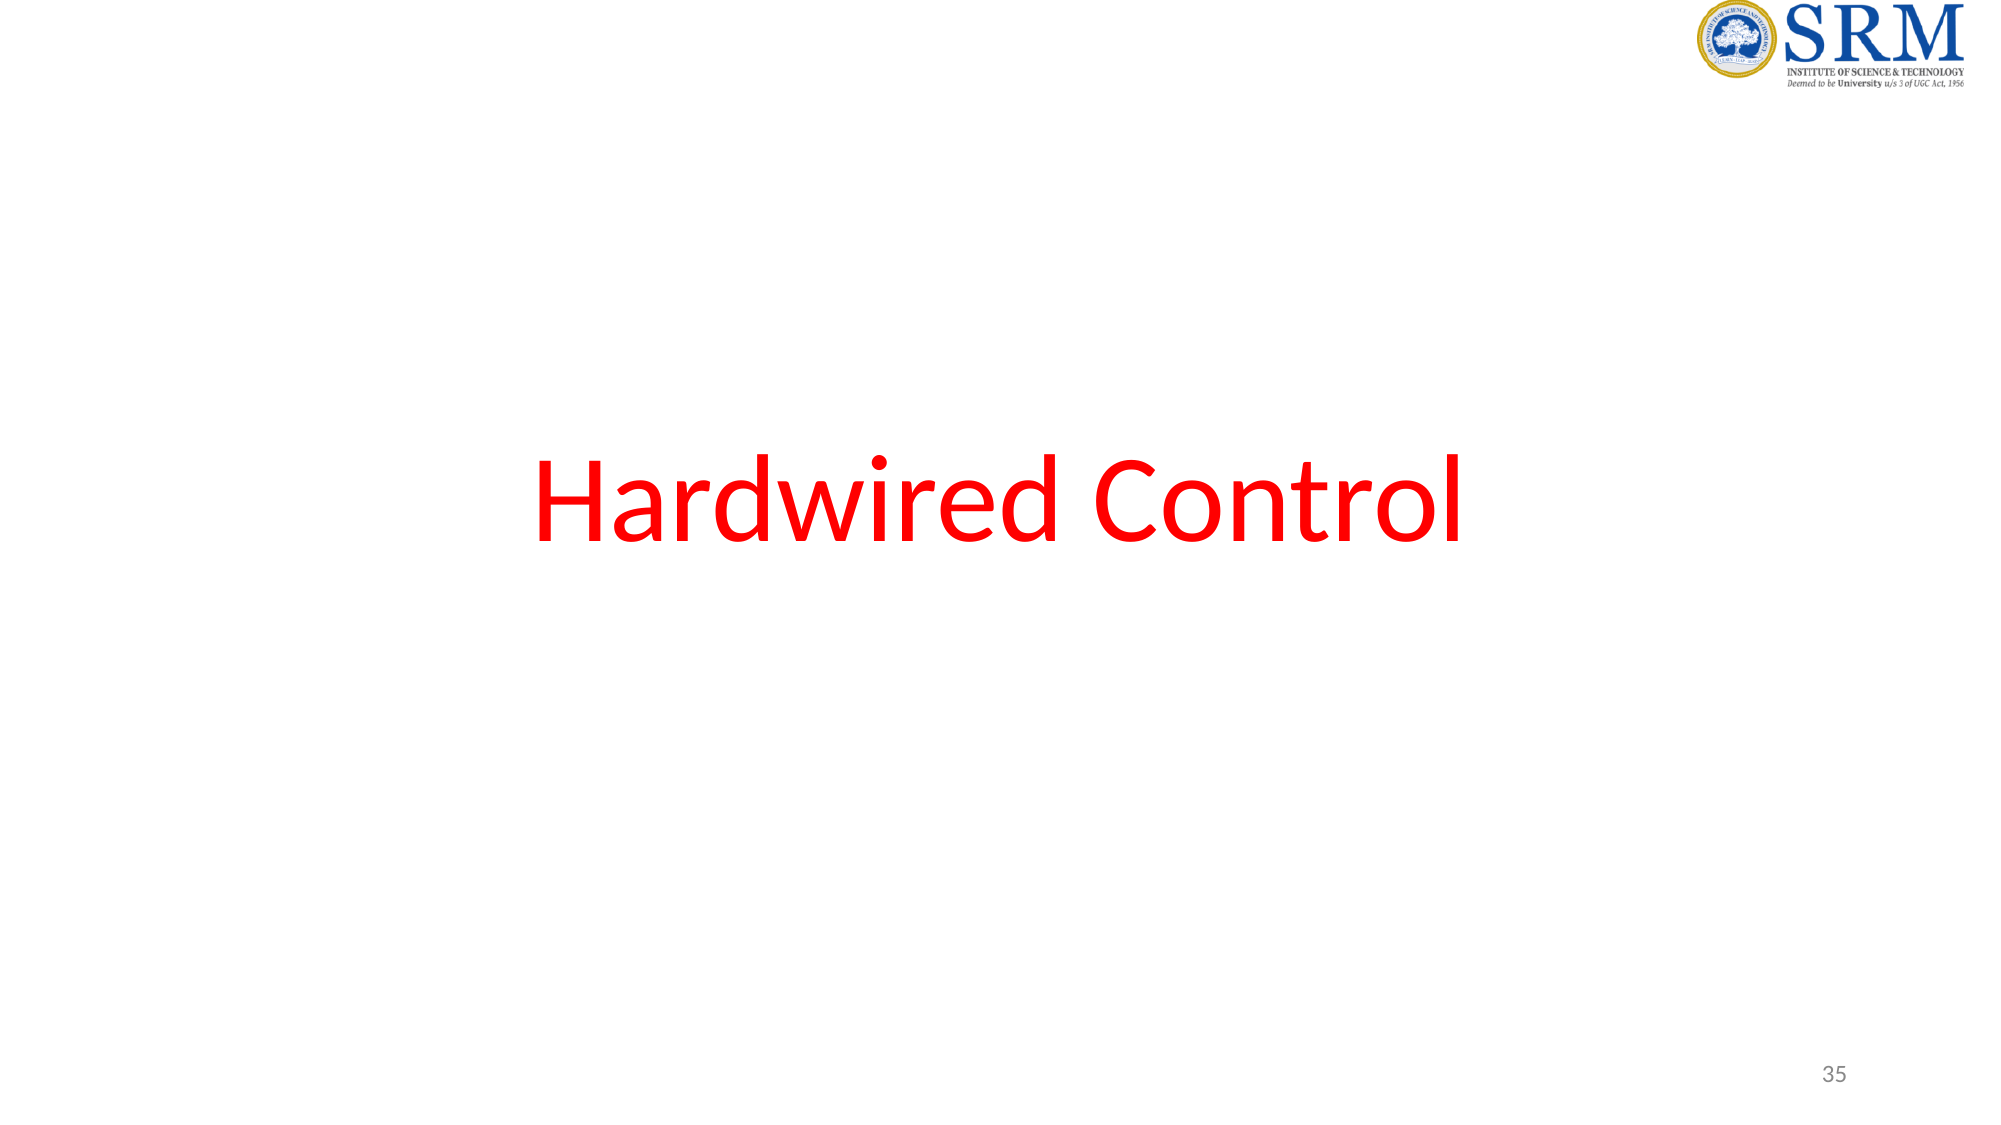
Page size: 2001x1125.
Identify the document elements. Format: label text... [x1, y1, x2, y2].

picture [1696, 0, 1964, 88]
title Hardwired Control [249, 184, 1750, 576]
text_box ‹#› [1412, 1042, 1863, 1103]
